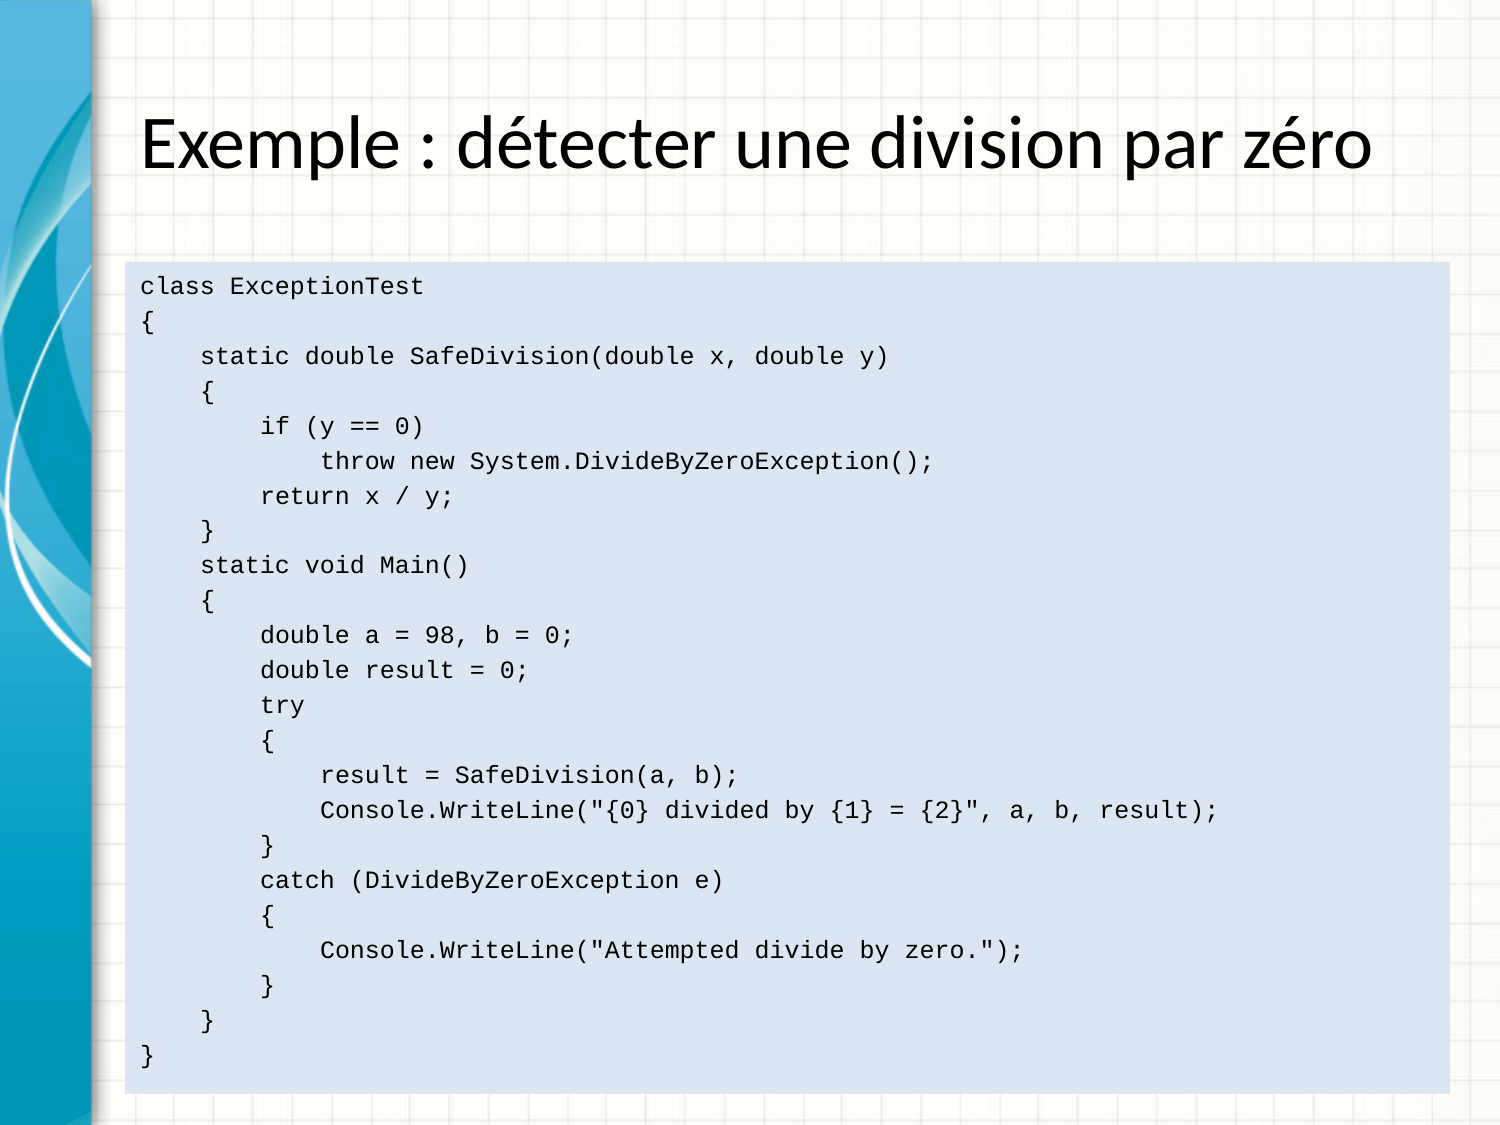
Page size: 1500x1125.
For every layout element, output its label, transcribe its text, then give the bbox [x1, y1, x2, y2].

list class ExceptionTest { static double SafeDivision(double x, double y) { if (y == 0) throw new System.DivideByZeroException(); return x / y; } static void Main() { double a = 98, b = 0; double result = 0; try { result = SafeDivision(a, b); Console.WriteLine("{0} divided by {1} = {2}", a, b, result); } catch (DivideByZeroException e) { Console.WriteLine("Attempted divide by zero."); } } } [125, 261, 1450, 1094]
title Exemple : détecter une division par zéro [125, 44, 1450, 232]
picture [0, 0, 1500, 1125]
